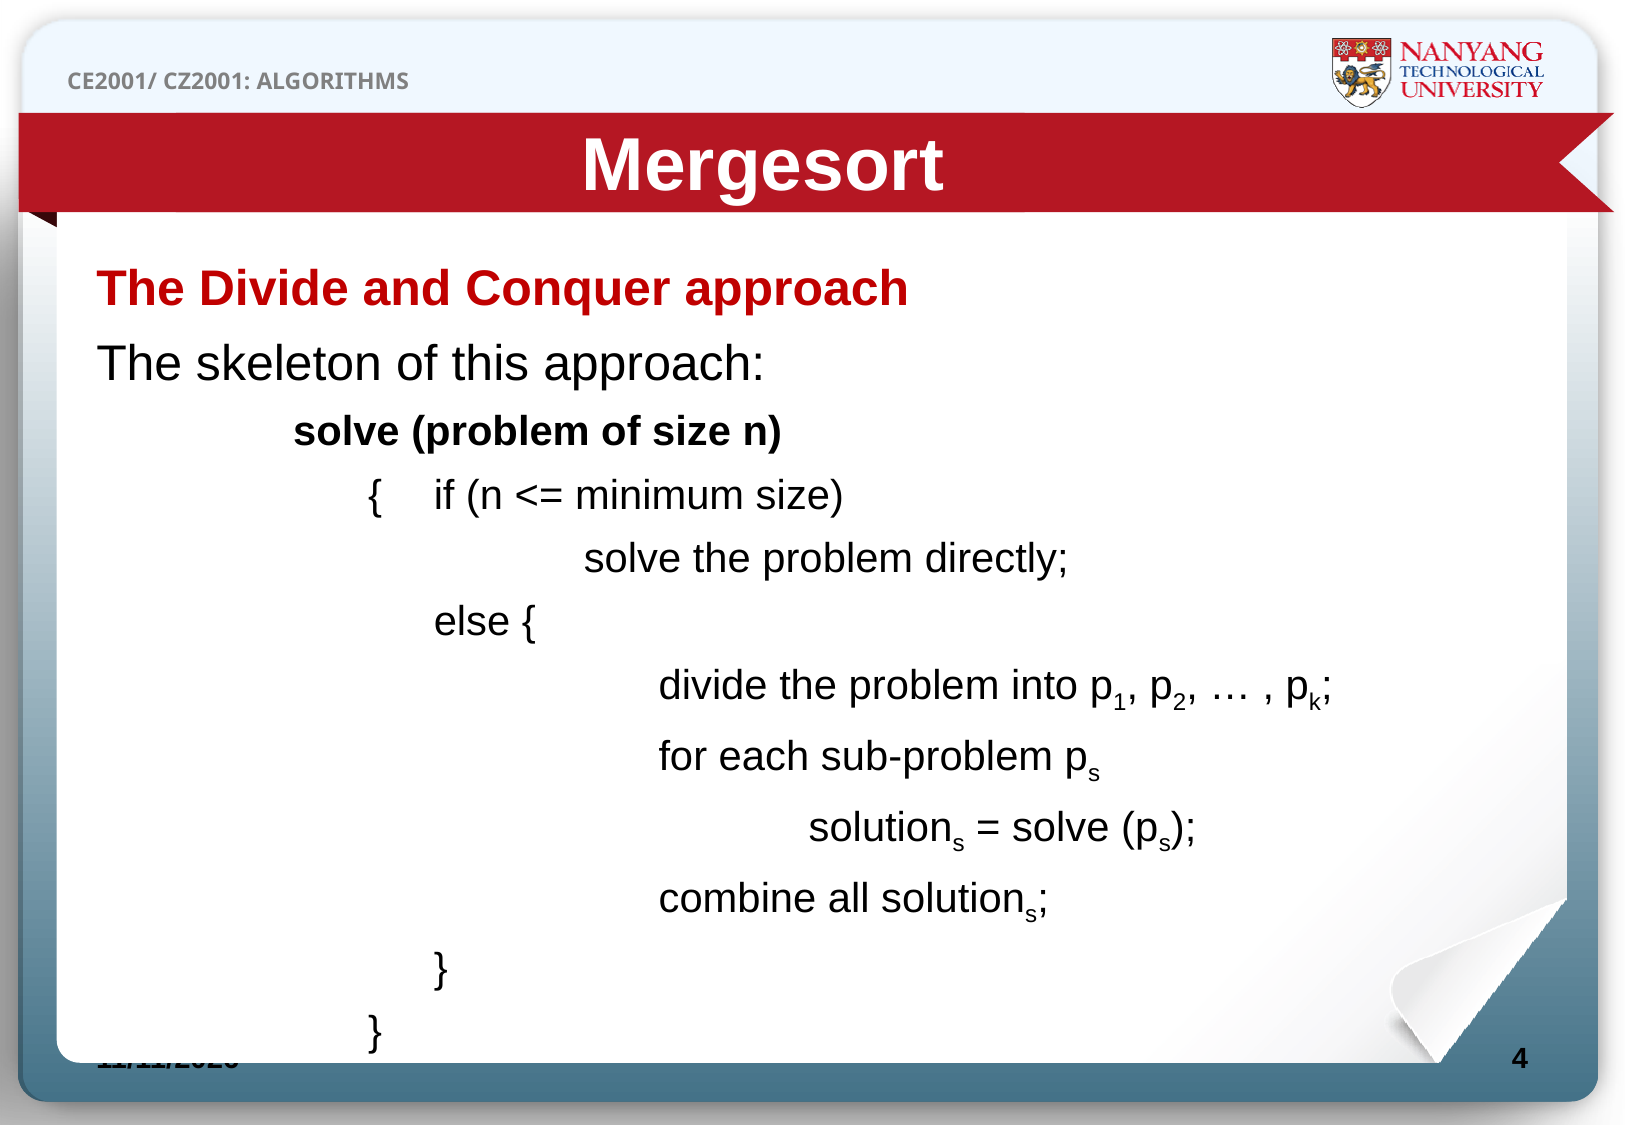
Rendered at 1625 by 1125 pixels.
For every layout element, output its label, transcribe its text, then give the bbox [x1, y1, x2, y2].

picture [0, 0, 1625, 1125]
list Mergesort [60, 119, 1467, 201]
list The Divide and Conquer approach The skeleton of this approach: solve (problem of size n) { if (n <= minimum size) solve the problem directly; else { divide the problem into p1, p2, … , pk; for each sub-problem ps solutions = solve (ps); combine all solutions; } } [81, 241, 1544, 1063]
